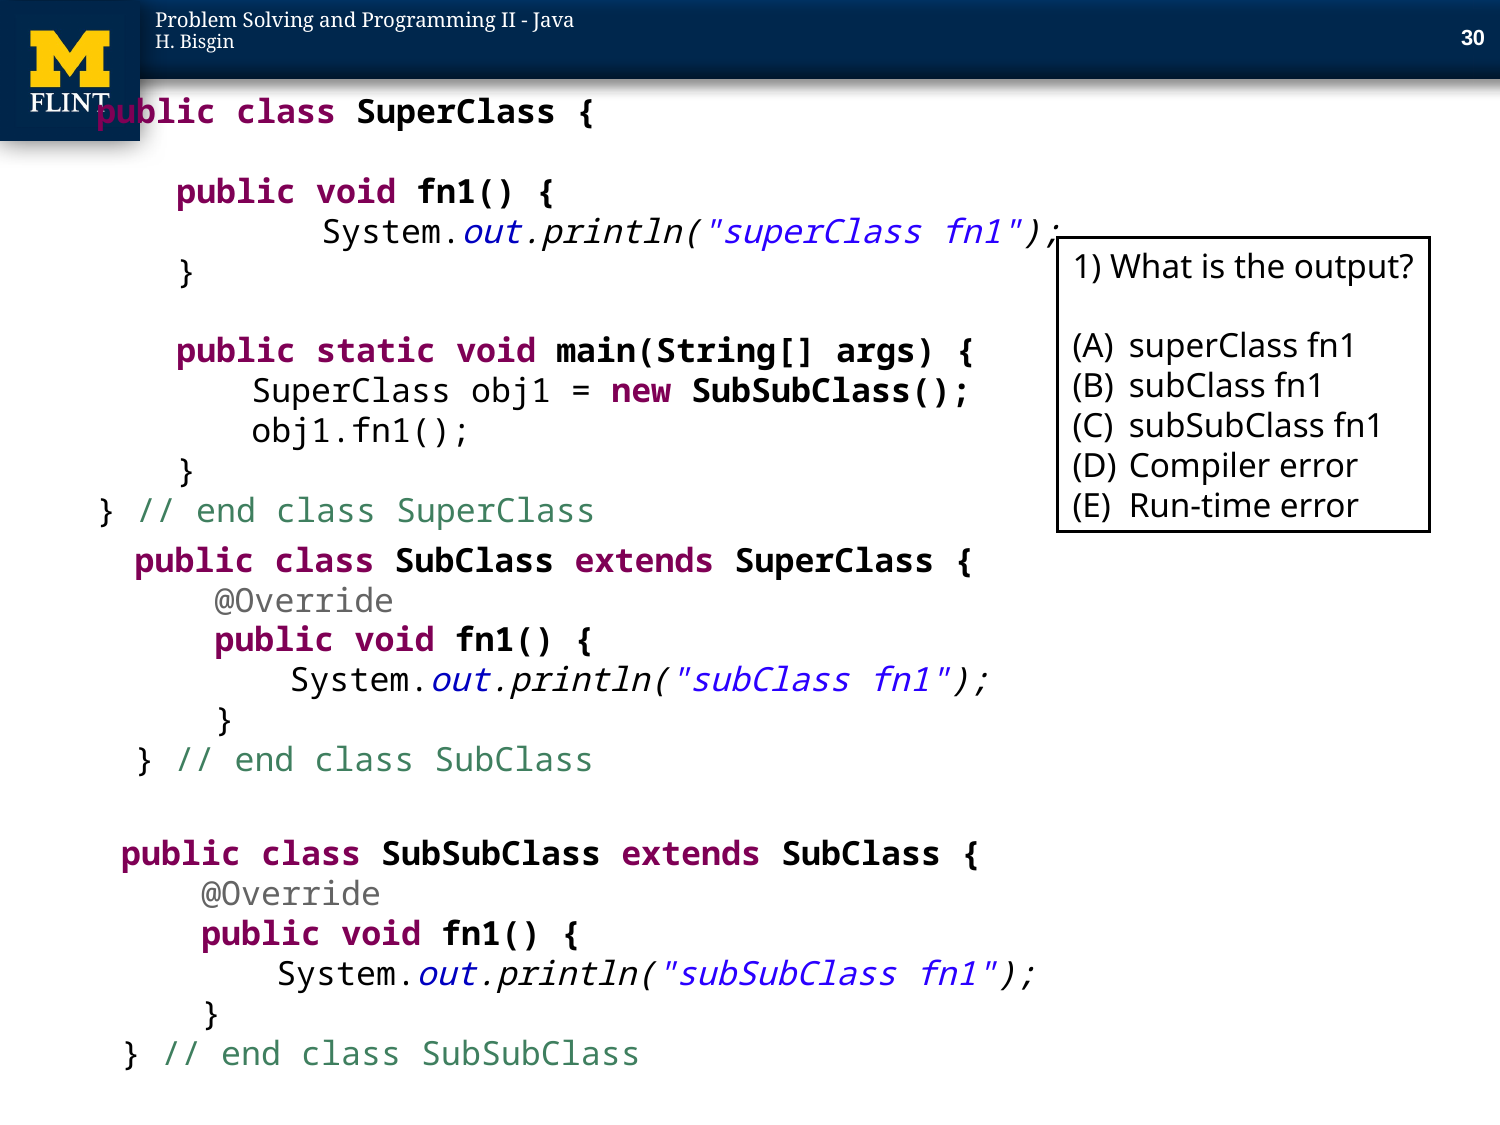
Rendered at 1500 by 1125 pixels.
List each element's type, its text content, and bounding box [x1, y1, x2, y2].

text_box public class SubSubClass extends SubClass { @Override public void fn1() { System.out.println("subSubClass fn1"); } } // end class SubSubClass [106, 824, 1052, 1080]
slide_number 30 [1149, 6, 1500, 67]
text_box public class SubClass extends SuperClass { @Override public void fn1() { System.out.println("subClass fn1"); } } // end class SubClass [119, 531, 1005, 786]
picture [0, 0, 1500, 1122]
text_box public class SuperClass { public void fn1() { System.out.println("superClass fn1"); } public static void main(String[] args) { SuperClass obj1 = new SubSubClass(); obj1.fn1(); } } // end class SuperClass [81, 82, 1076, 537]
text_box 1) What is the output? superClass fn1 subClass fn1 subSubClass fn1 Compiler error Run-time error [1057, 237, 1430, 532]
